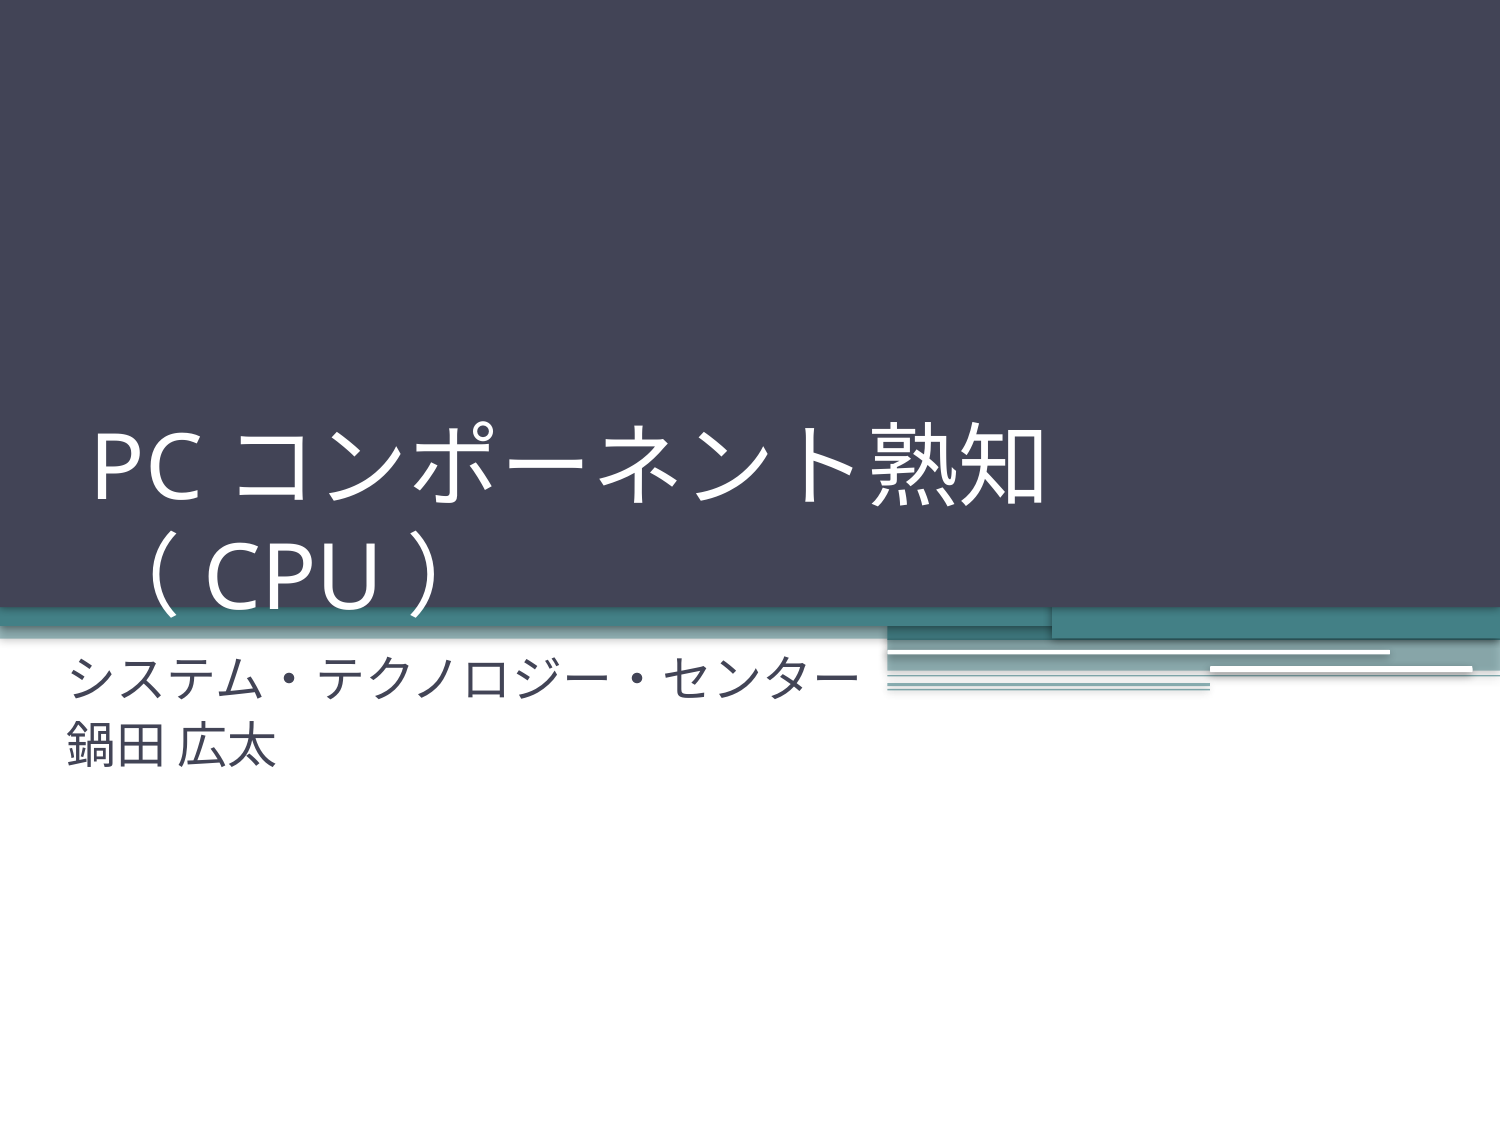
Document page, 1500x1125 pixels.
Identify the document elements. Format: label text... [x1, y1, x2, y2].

subtitle システム・テクノロジー・センター 鍋田 広太 [41, 639, 988, 928]
title PCコンポーネント熟知（CPU） [75, 394, 1463, 636]
